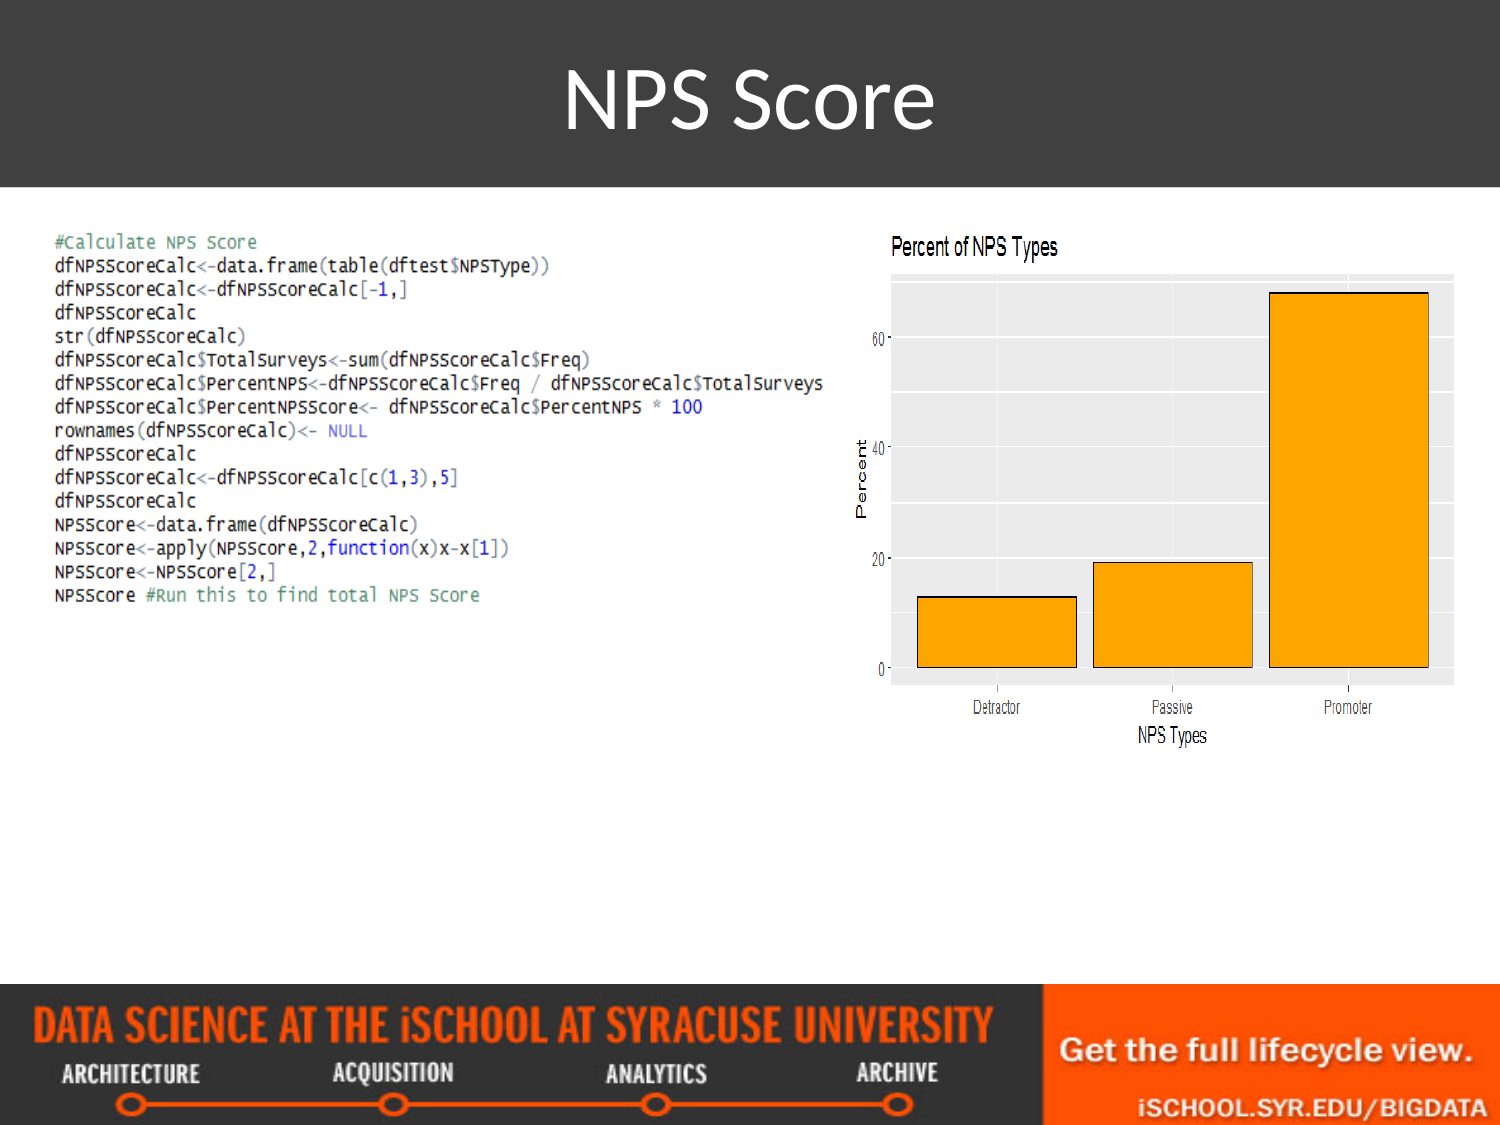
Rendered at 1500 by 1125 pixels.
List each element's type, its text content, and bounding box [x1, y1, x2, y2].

picture [51, 224, 838, 624]
picture [849, 224, 1455, 758]
picture [0, 984, 1500, 1125]
title NPS Score [0, 0, 1500, 188]
